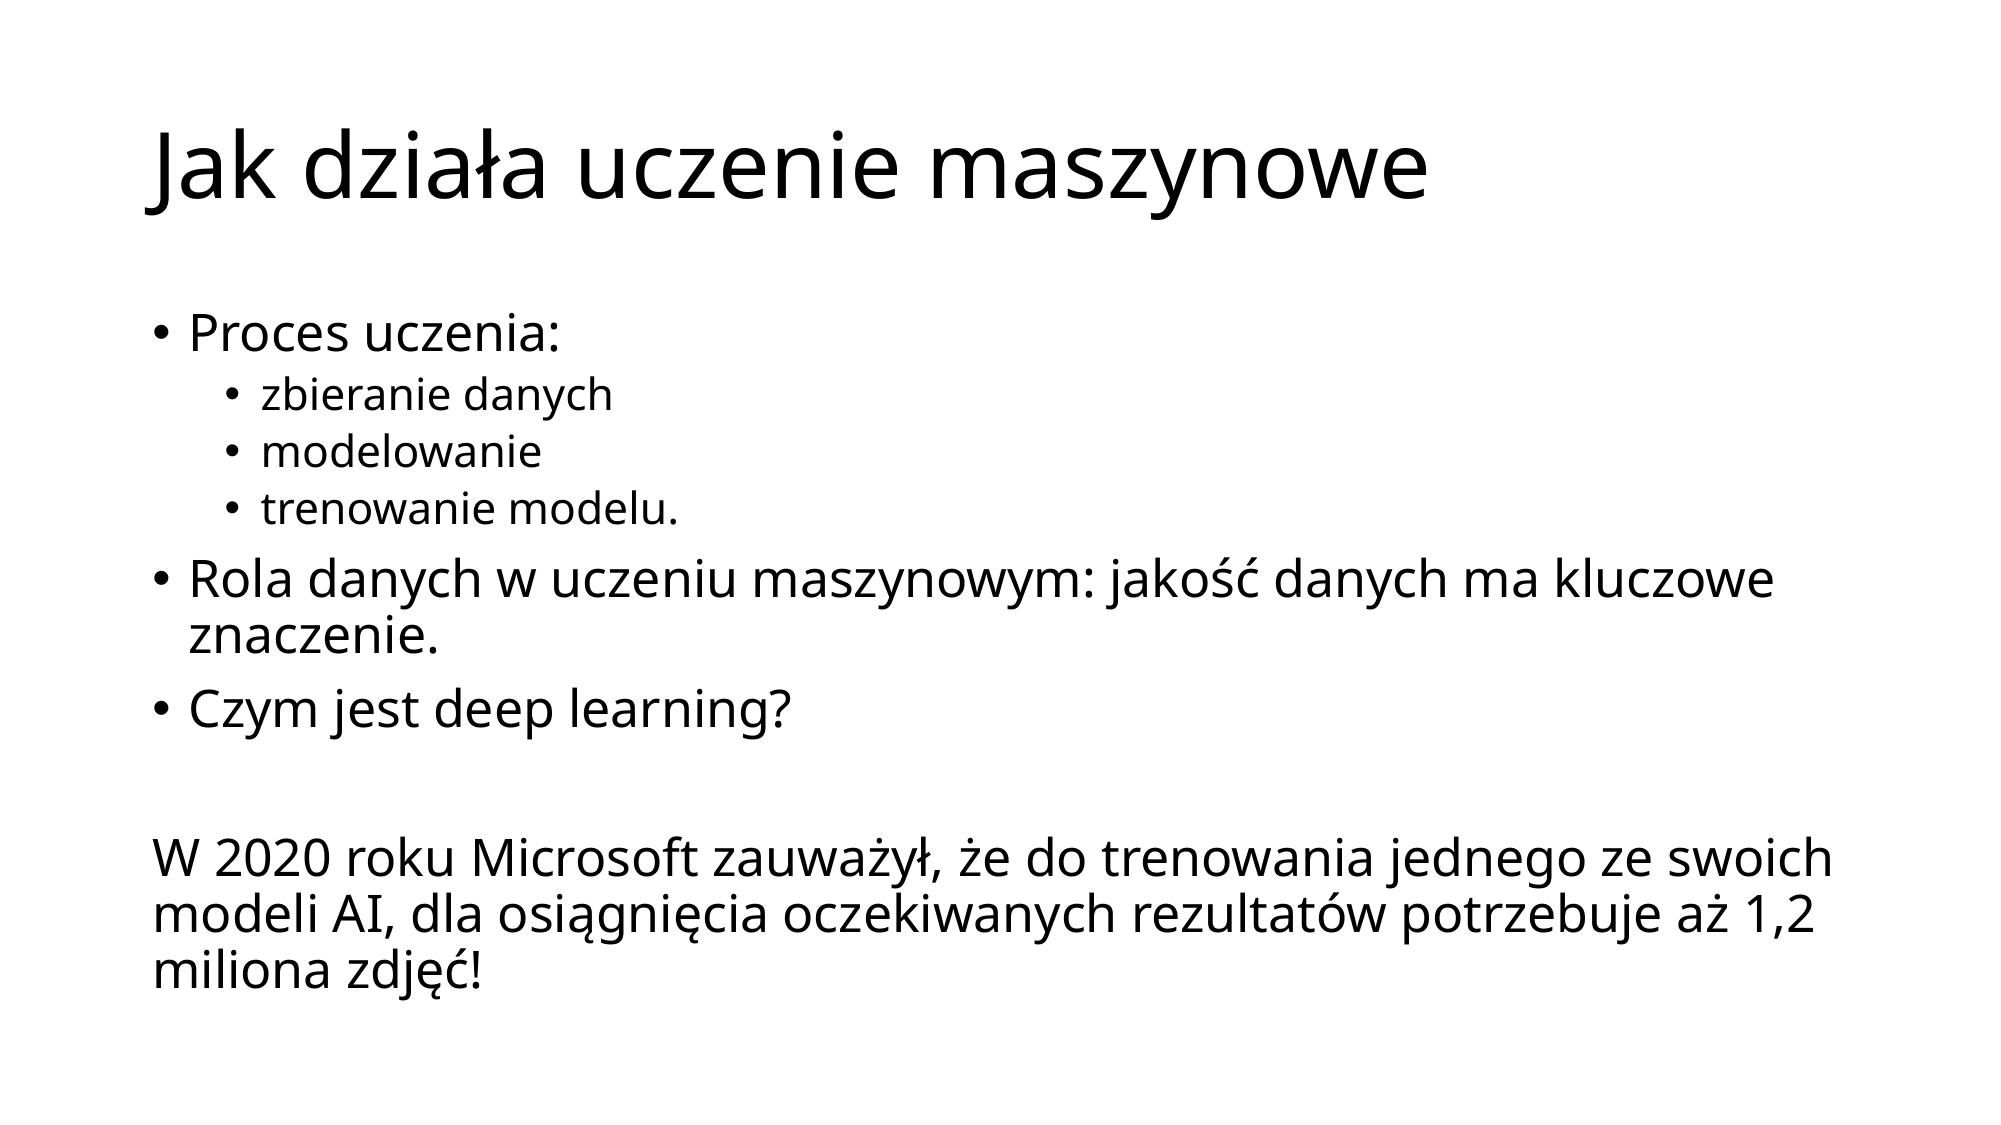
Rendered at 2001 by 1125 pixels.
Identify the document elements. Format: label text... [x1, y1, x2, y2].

title Jak działa uczenie maszynowe [137, 59, 1863, 278]
list Proces uczenia: zbieranie danych modelowanie trenowanie modelu. Rola danych w uczeniu maszynowym: jakość danych ma kluczowe znaczenie. Czym jest deep learning? W 2020 roku Microsoft zauważył, że do trenowania jednego ze swoich modeli AI, dla osiągnięcia oczekiwanych rezultatów potrzebuje aż 1,2 miliona zdjęć! [137, 299, 1863, 1014]
